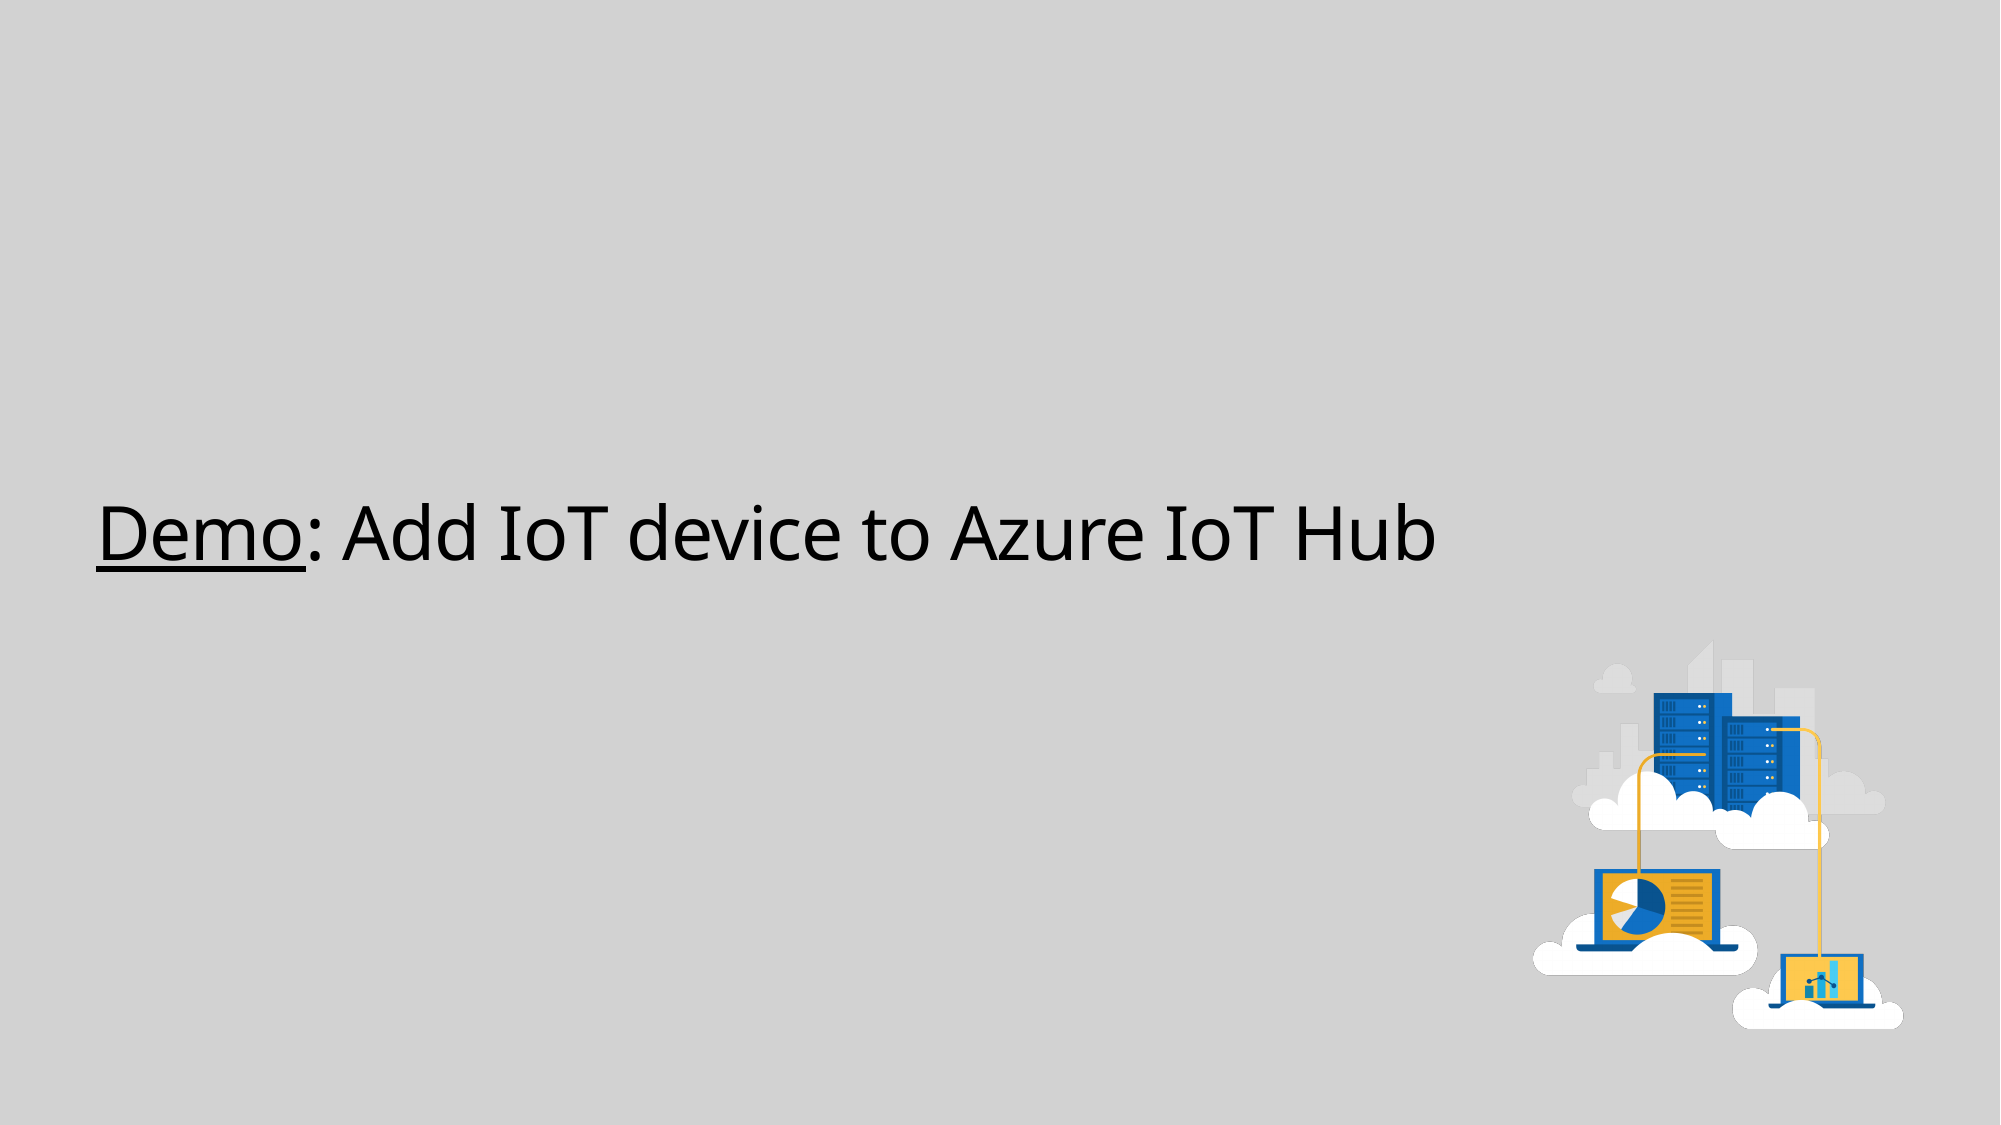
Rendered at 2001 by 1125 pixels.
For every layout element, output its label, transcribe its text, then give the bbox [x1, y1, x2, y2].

title Demo: Add IoT device to Azure IoT Hub [96, 497, 1596, 580]
picture [1532, 639, 1905, 1029]
